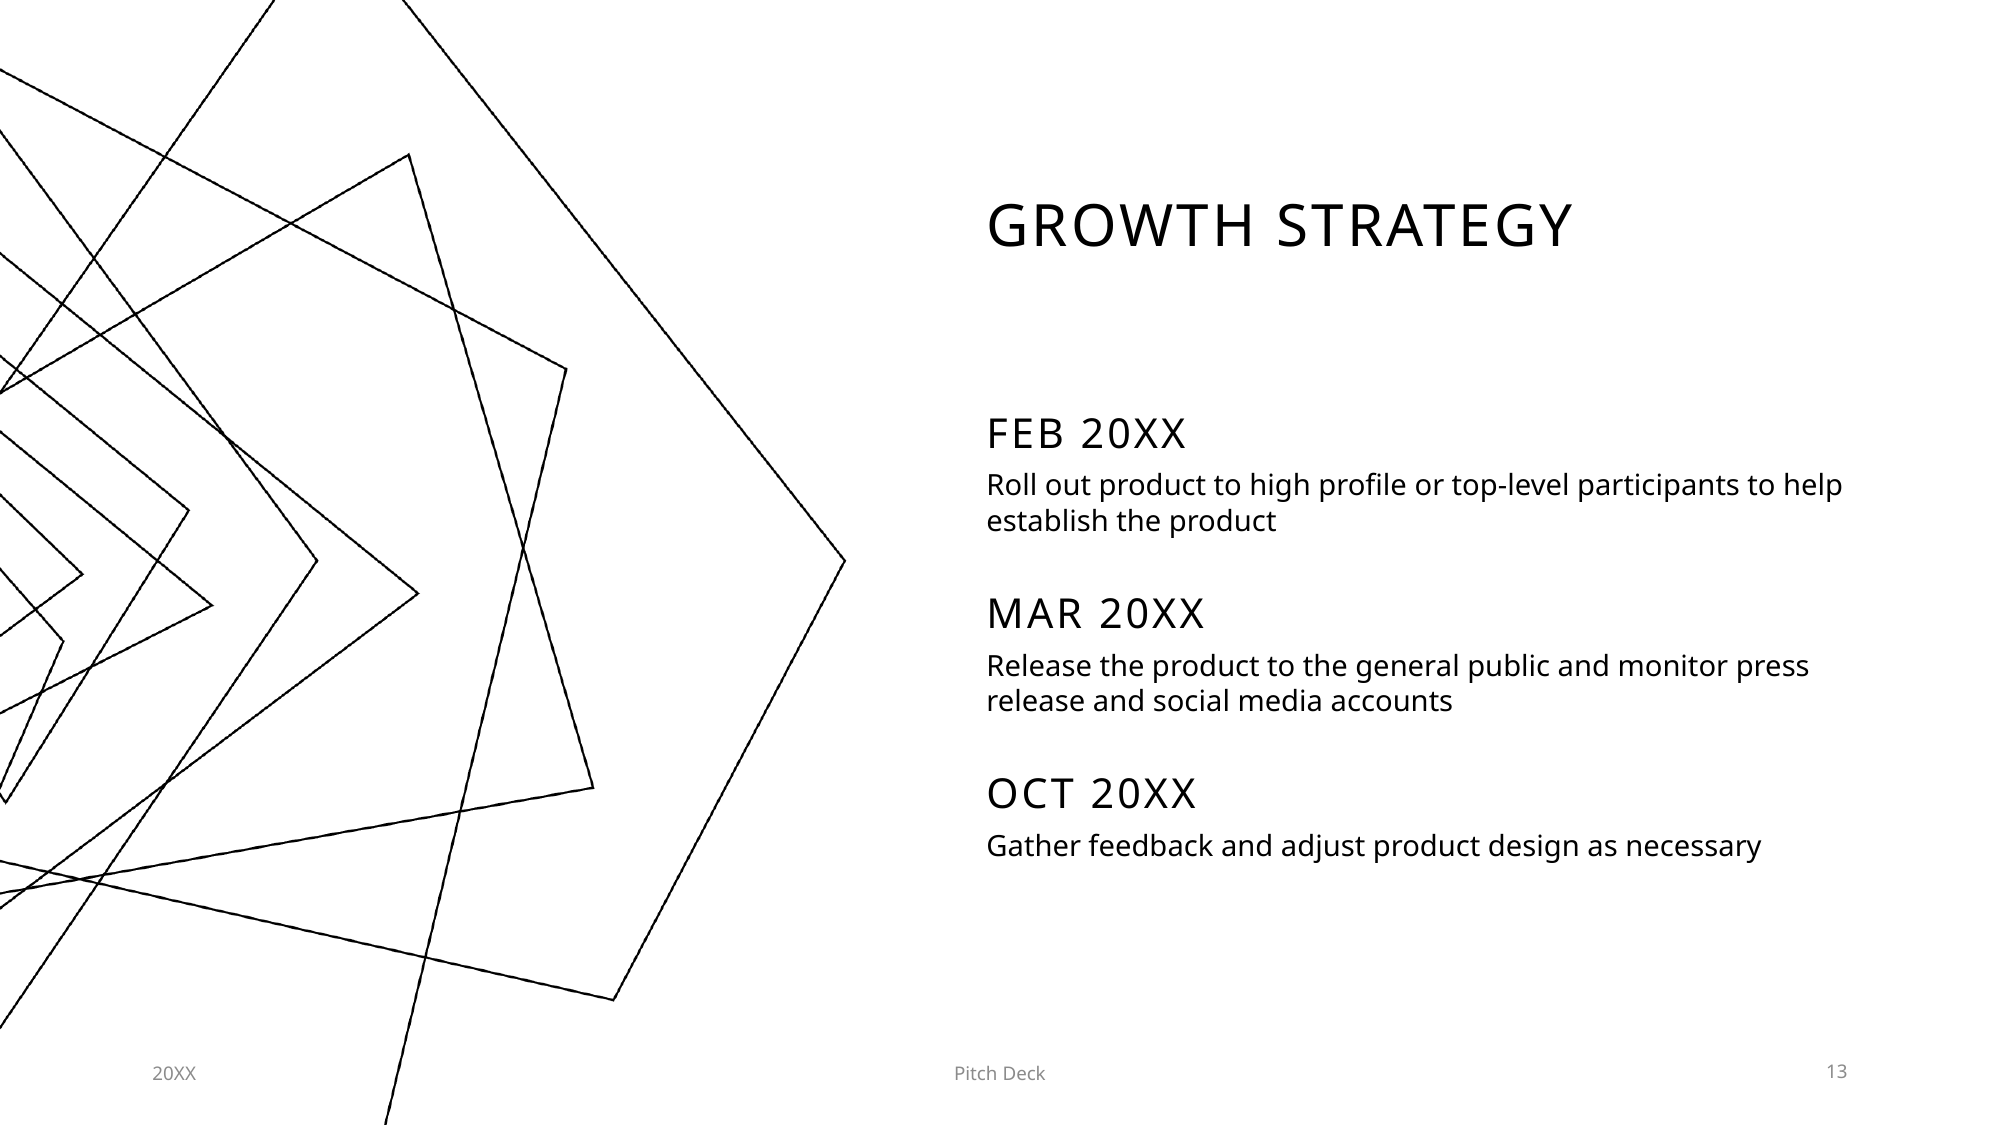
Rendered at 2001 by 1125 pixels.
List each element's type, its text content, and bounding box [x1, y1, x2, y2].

footer Pitch Deck [662, 1042, 1338, 1103]
list Release the product to the general public and monitor press release and social media accounts [971, 639, 1863, 732]
list Oct 20XX [971, 765, 1863, 819]
title Growth strategy [971, 189, 1863, 328]
list Gather feedback and adjust product design as necessary [971, 819, 1863, 912]
list Roll out product to high profile or top-level participants to help establish the product [971, 459, 1863, 551]
picture [0, 0, 893, 1125]
slide_number 13 [1412, 1042, 1863, 1103]
slide_number 20XX [137, 1042, 588, 1103]
list Feb 20XX [971, 405, 1863, 459]
list Mar 20XX [971, 585, 1863, 639]
